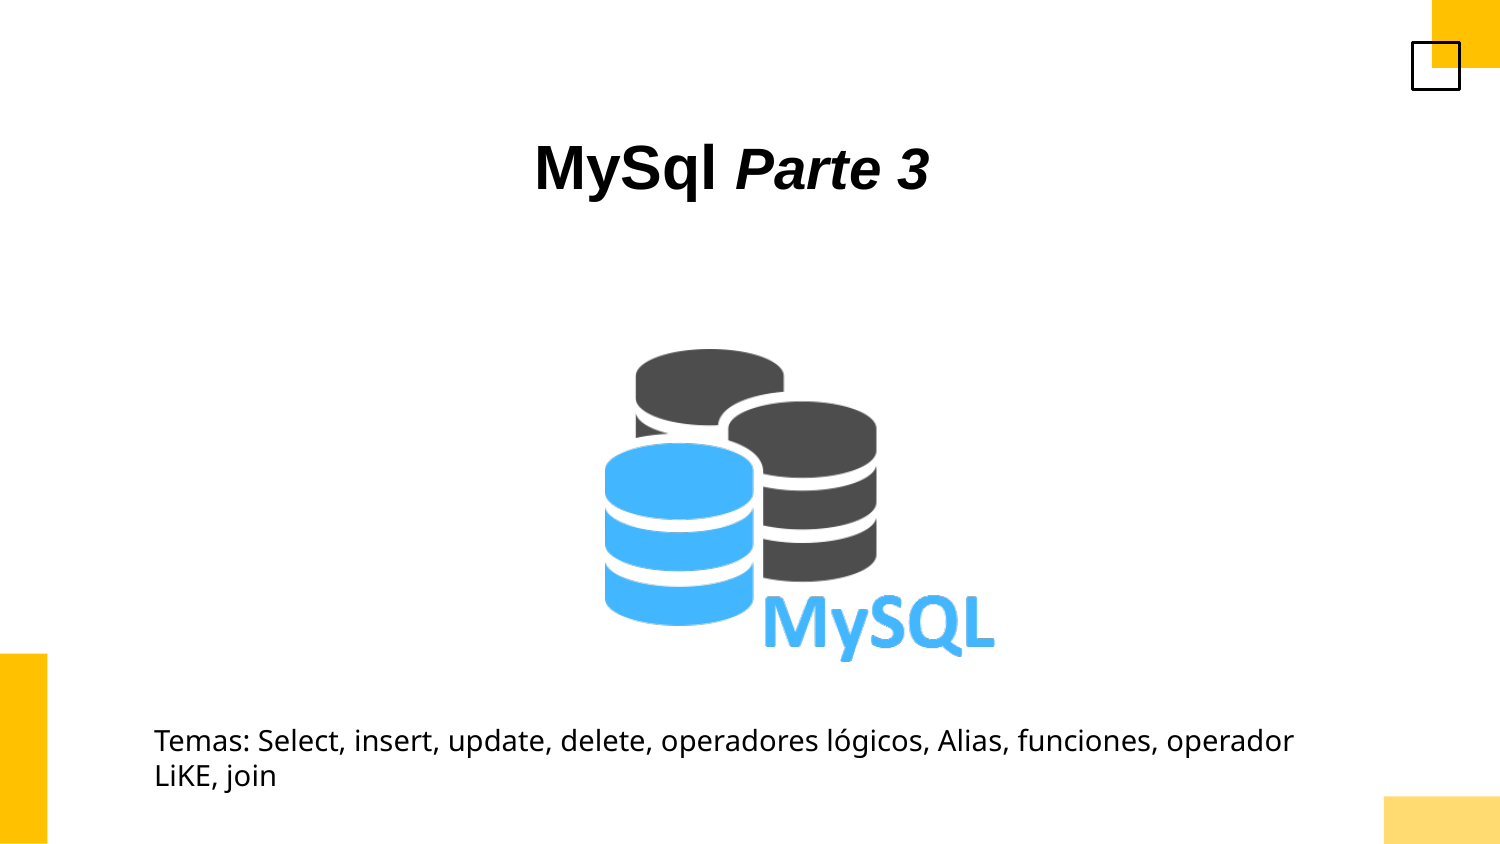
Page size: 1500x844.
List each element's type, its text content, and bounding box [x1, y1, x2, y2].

picture [604, 348, 995, 662]
text_box MySql Parte 3 [0, 119, 1483, 209]
text_box Temas: Select, insert, update, delete, operadores lógicos, Alias, funciones, operador LiKE, join [139, 707, 1326, 843]
